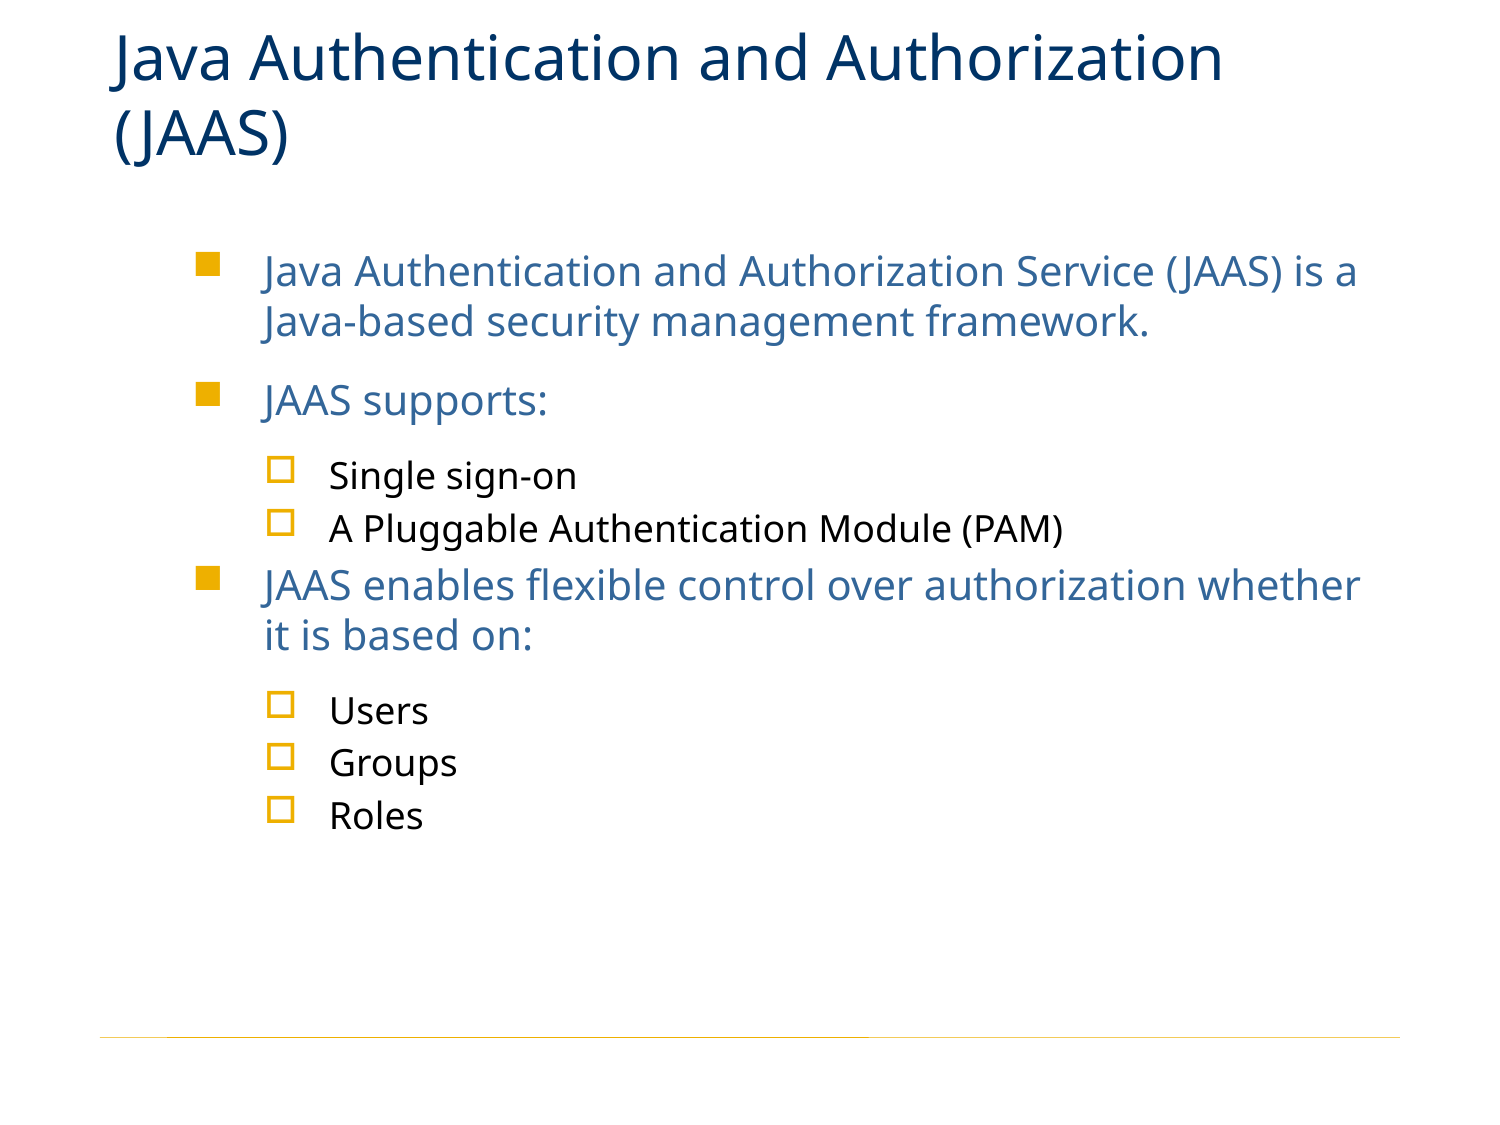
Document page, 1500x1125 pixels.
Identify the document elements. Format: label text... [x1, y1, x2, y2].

title Java Authentication and Authorization (JAAS) [99, 24, 1413, 176]
list Java Authentication and Authorization Service (JAAS) is a Java-based security management framework. JAAS supports: Single sign-on A Pluggable Authentication Module (PAM) JAAS enables flexible control over authorization whether it is based on: Users Groups Roles [99, 237, 1400, 838]
